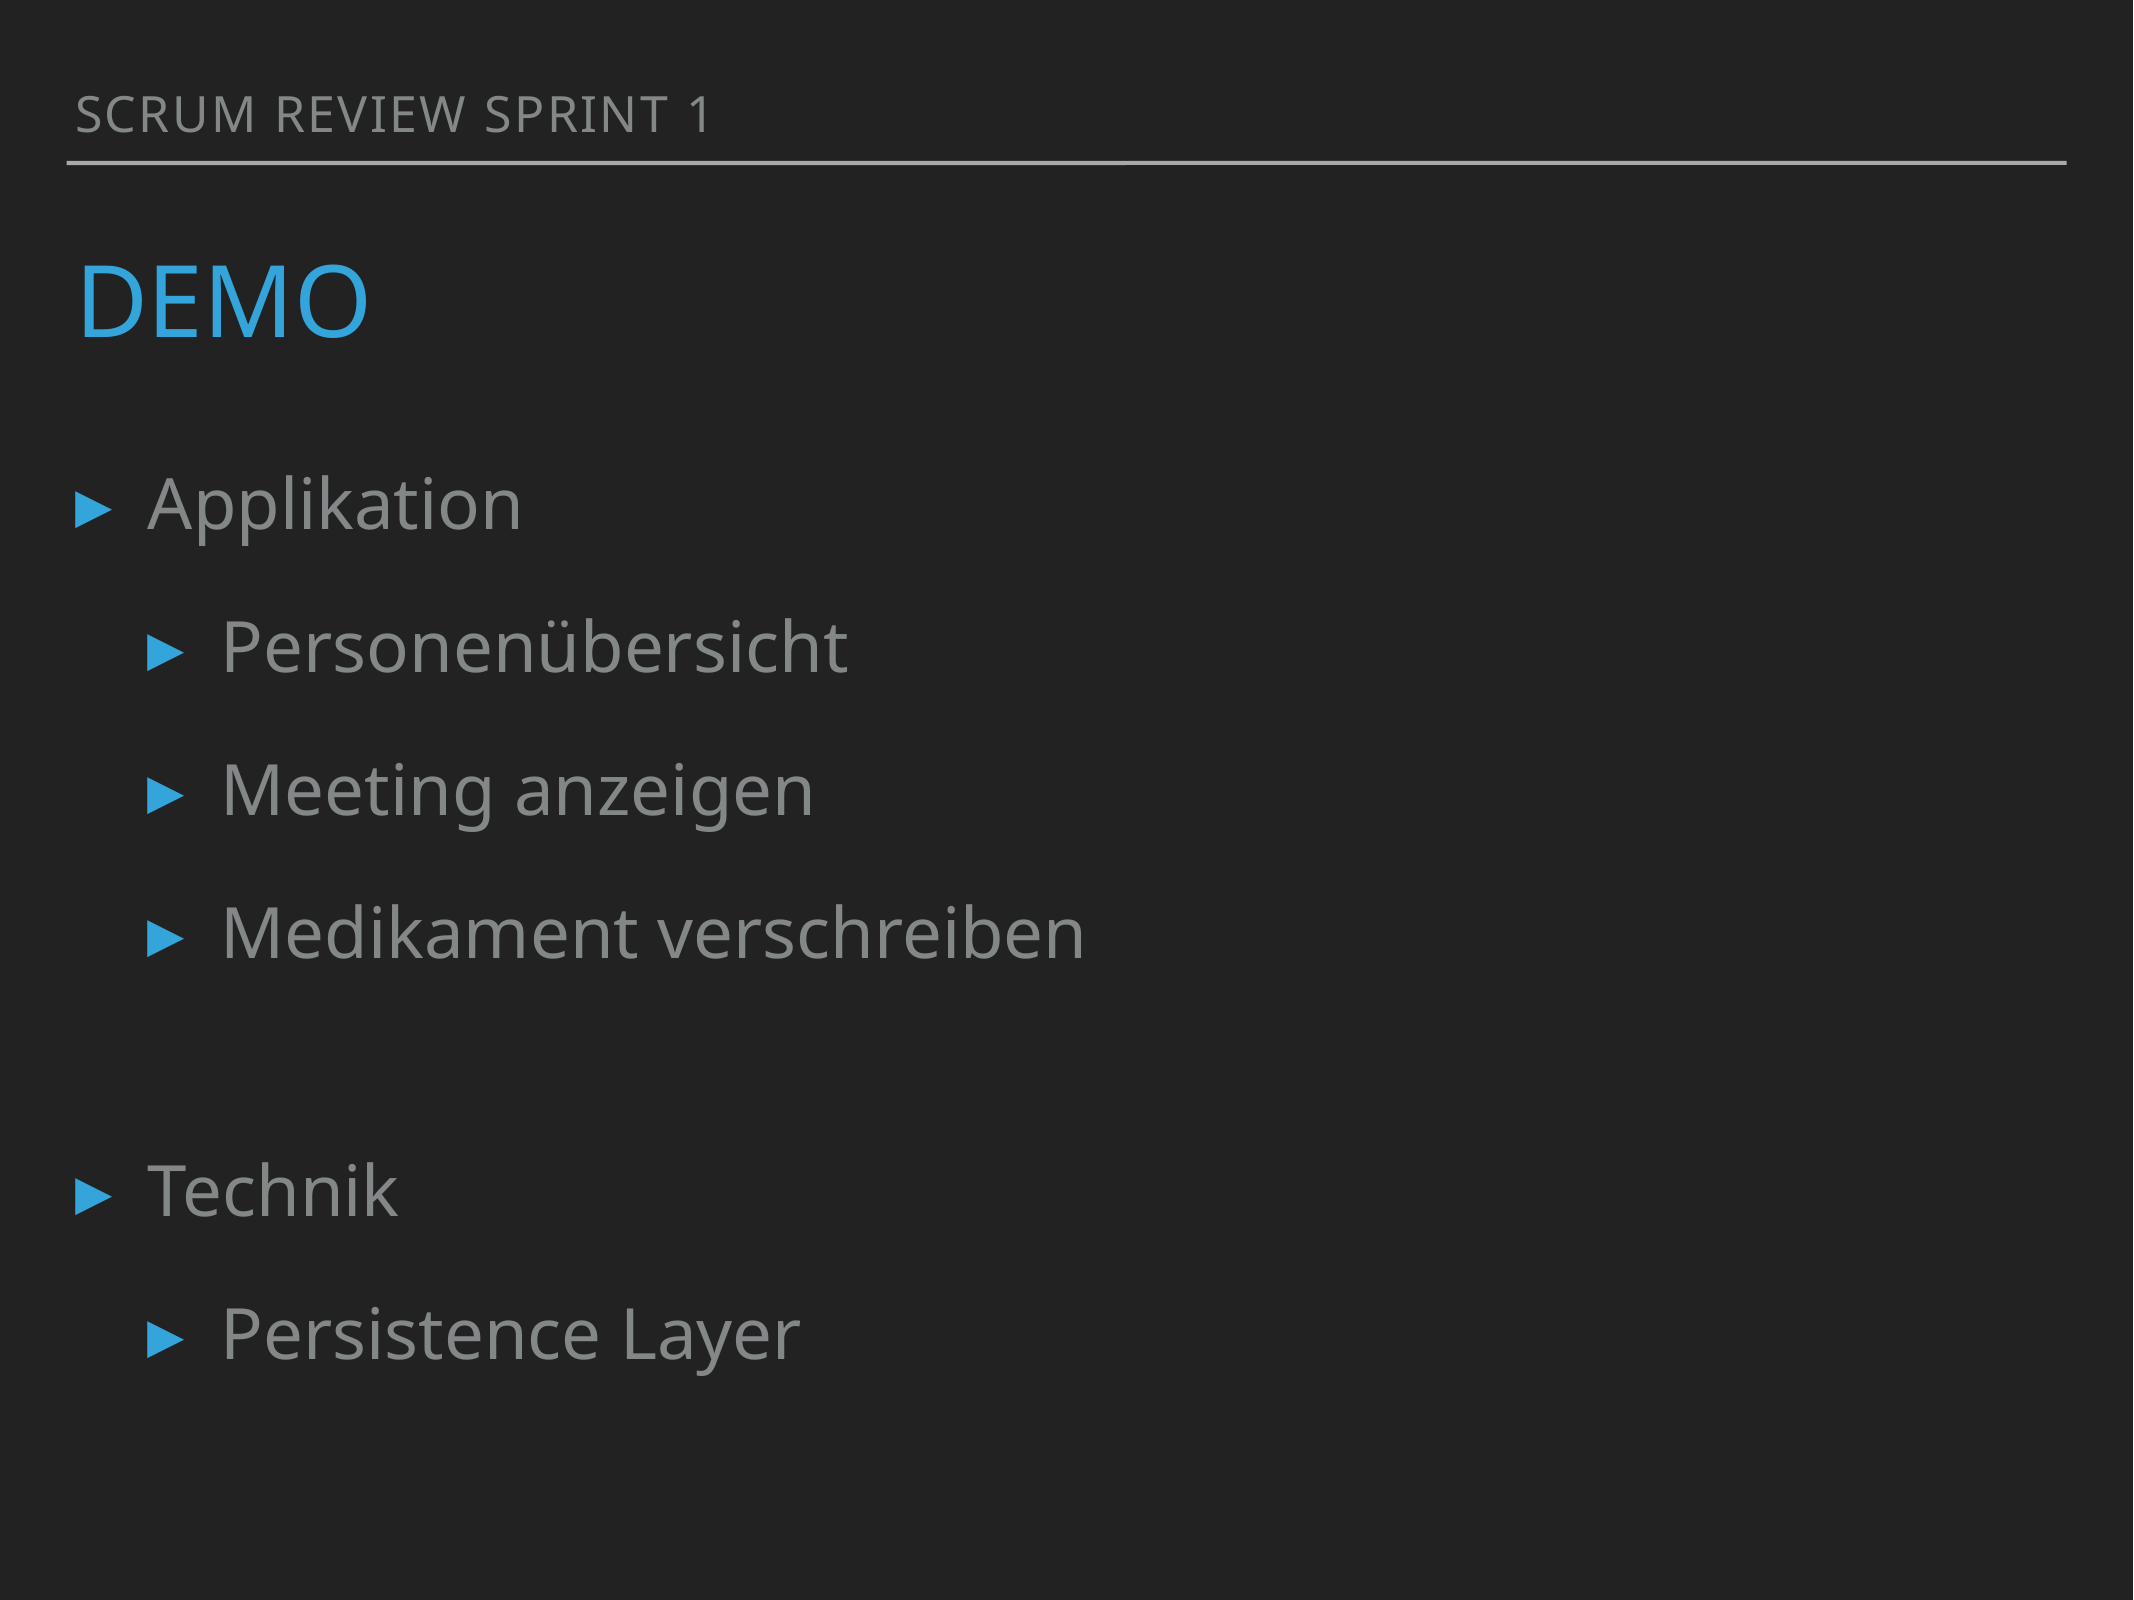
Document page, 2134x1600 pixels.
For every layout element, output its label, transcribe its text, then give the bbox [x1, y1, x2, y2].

list Applikation Personenübersicht Meeting anzeigen Medikament verschreiben Technik Persistence Layer [66, 449, 2068, 1453]
title Demo [66, 251, 2068, 372]
list SCRUM Review Sprint 1 [66, 82, 1901, 151]
